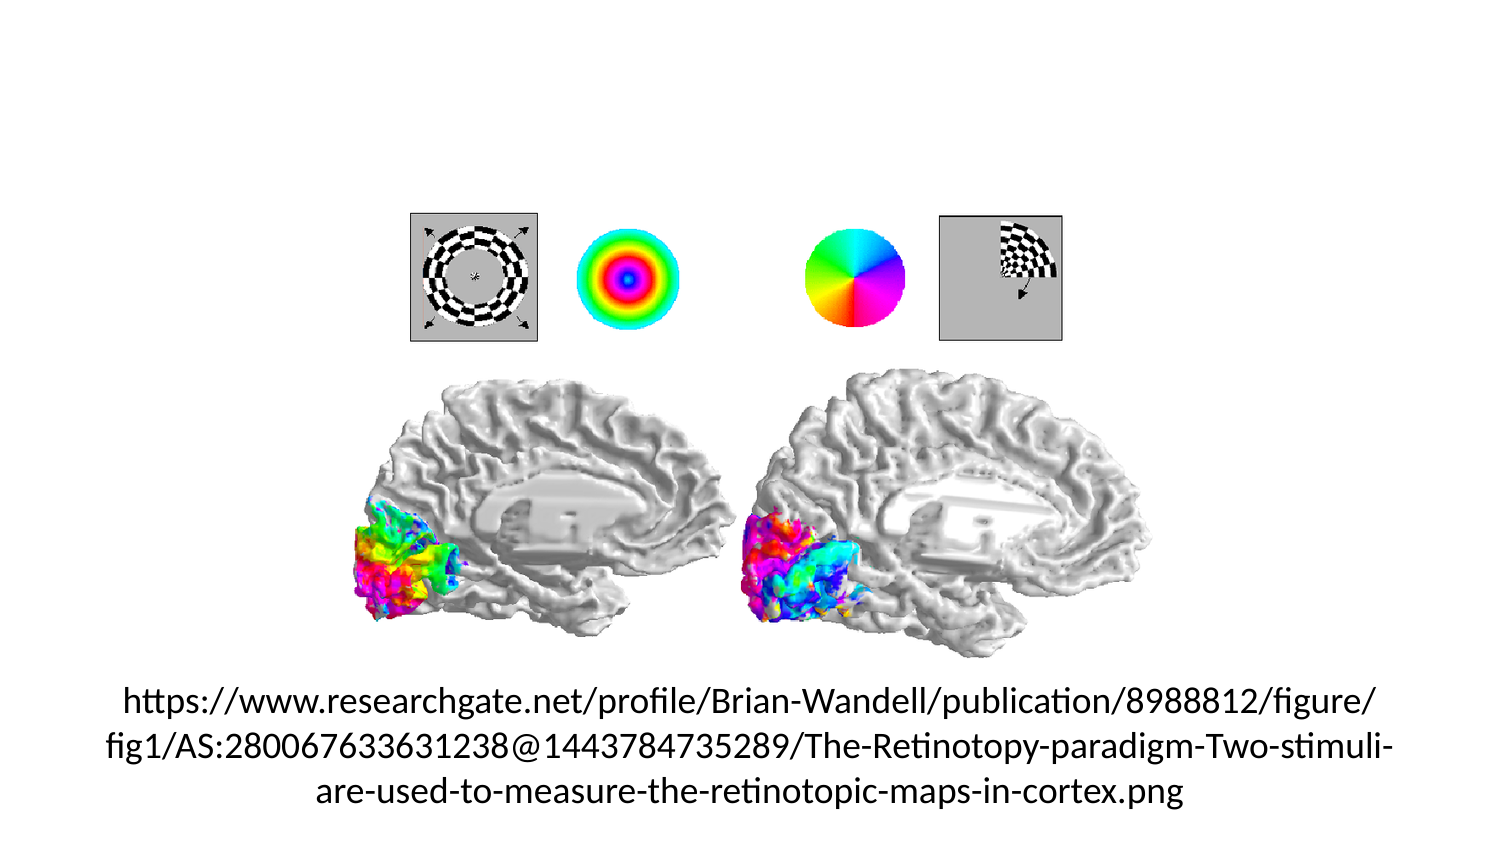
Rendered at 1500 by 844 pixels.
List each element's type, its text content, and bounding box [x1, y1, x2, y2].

text_box https://www.researchgate.net/profile/Brian-Wandell/publication/8988812/figure/fig1/AS:280067633631238@1443784735289/The-Retinotopy-paradigm-Two-stimuli-are-used-to-measure-the-retinotopic-maps-in-cortex.png [74, 668, 1425, 753]
picture [339, 195, 1163, 669]
